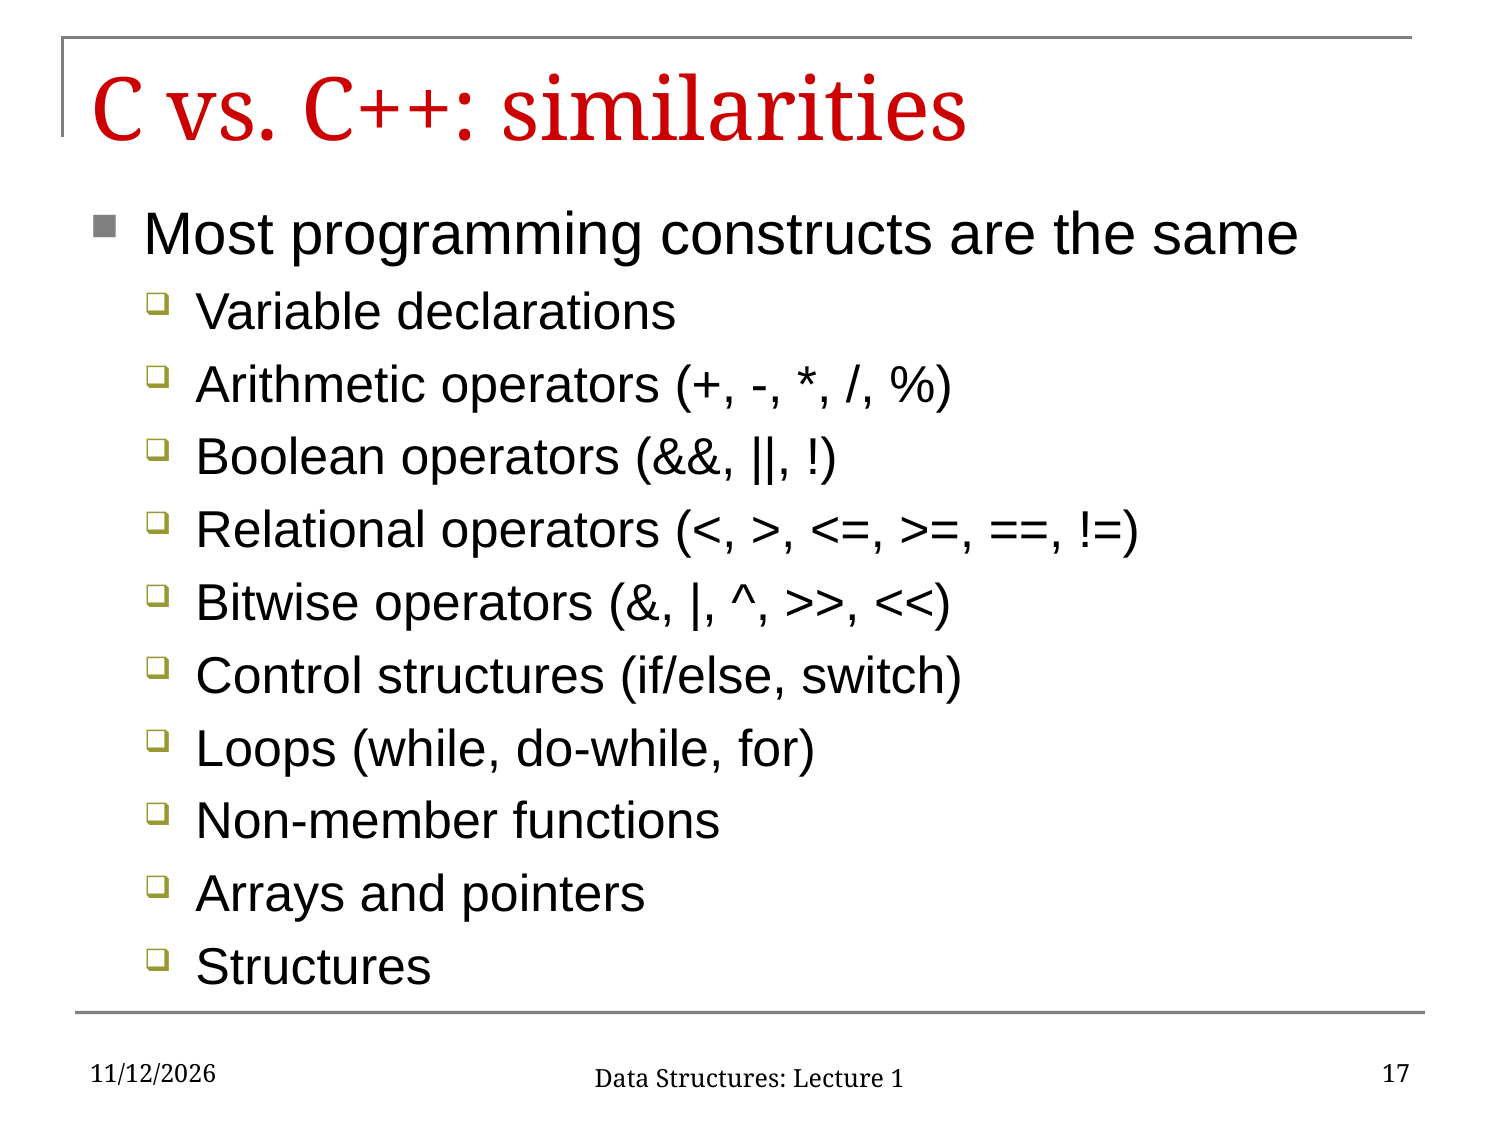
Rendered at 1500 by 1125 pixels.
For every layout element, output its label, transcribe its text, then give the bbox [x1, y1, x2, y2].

title C vs. C++: similarities [75, 45, 1425, 163]
slide_number 17 [1074, 1023, 1426, 1100]
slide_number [74, 1023, 426, 1100]
list Most programming constructs are the same Variable declarations Arithmetic operators (+, -, *, /, %) Boolean operators (&&, ||, !) Relational operators (<, >, <=, >=, ==, !=) Bitwise operators (&, |, ^, >>, <<) Control structures (if/else, switch) Loops (while, do-while, for) Non-member functions Arrays and pointers Structures [75, 187, 1425, 1006]
footer Data Structures: Lecture 1 [512, 1024, 988, 1101]
